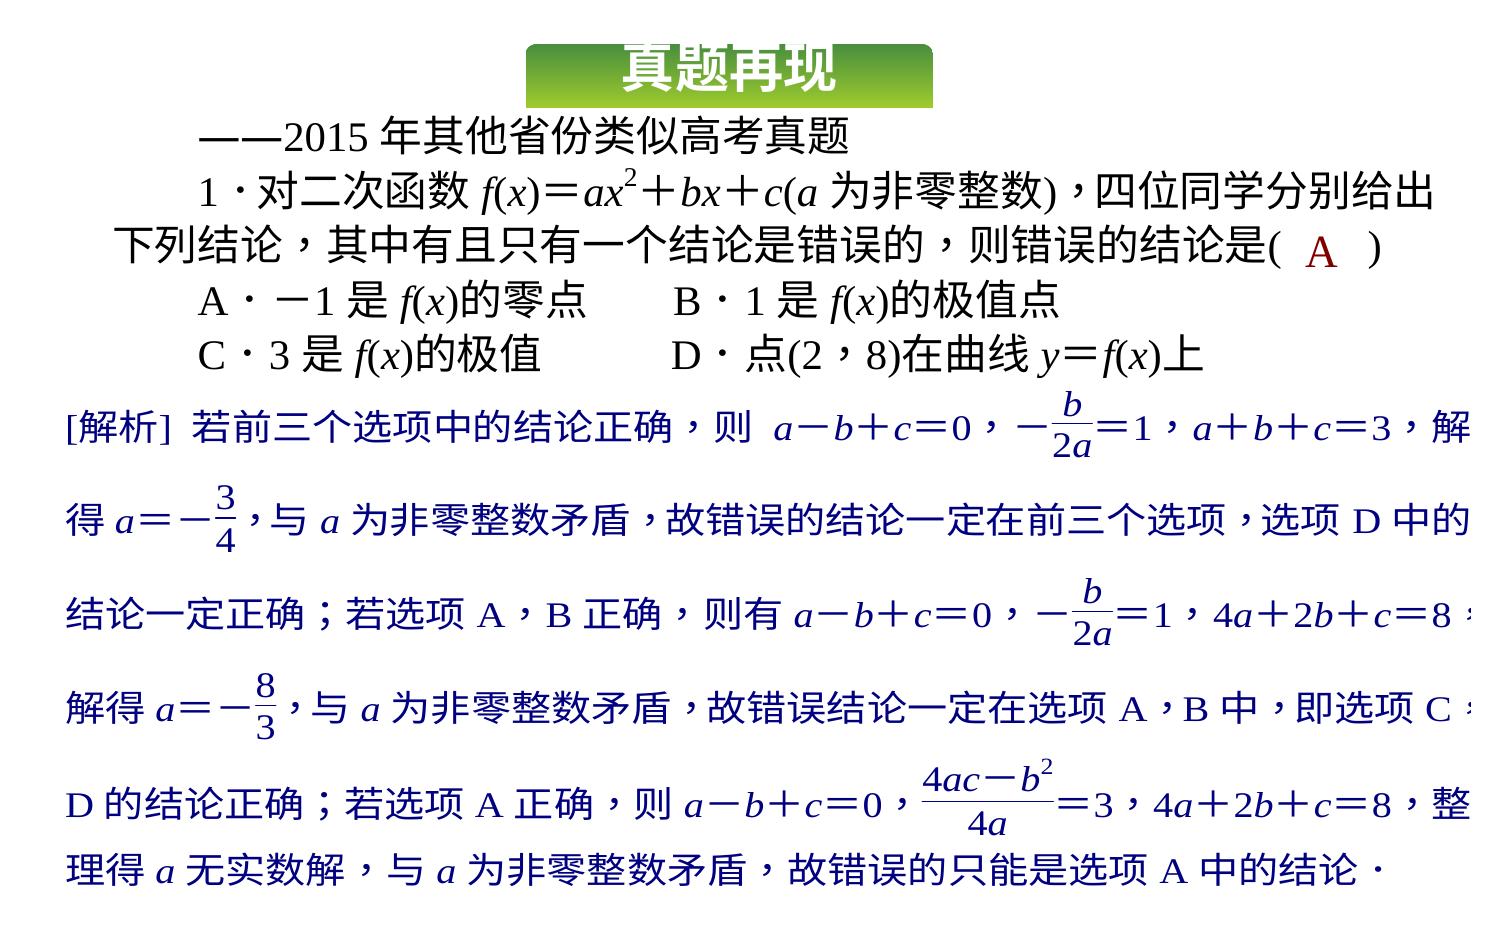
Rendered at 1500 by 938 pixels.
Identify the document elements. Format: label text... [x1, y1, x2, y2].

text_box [111, 109, 1436, 376]
text_box 真题再现 [525, 43, 934, 107]
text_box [64, 377, 1471, 918]
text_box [1304, 220, 1354, 284]
